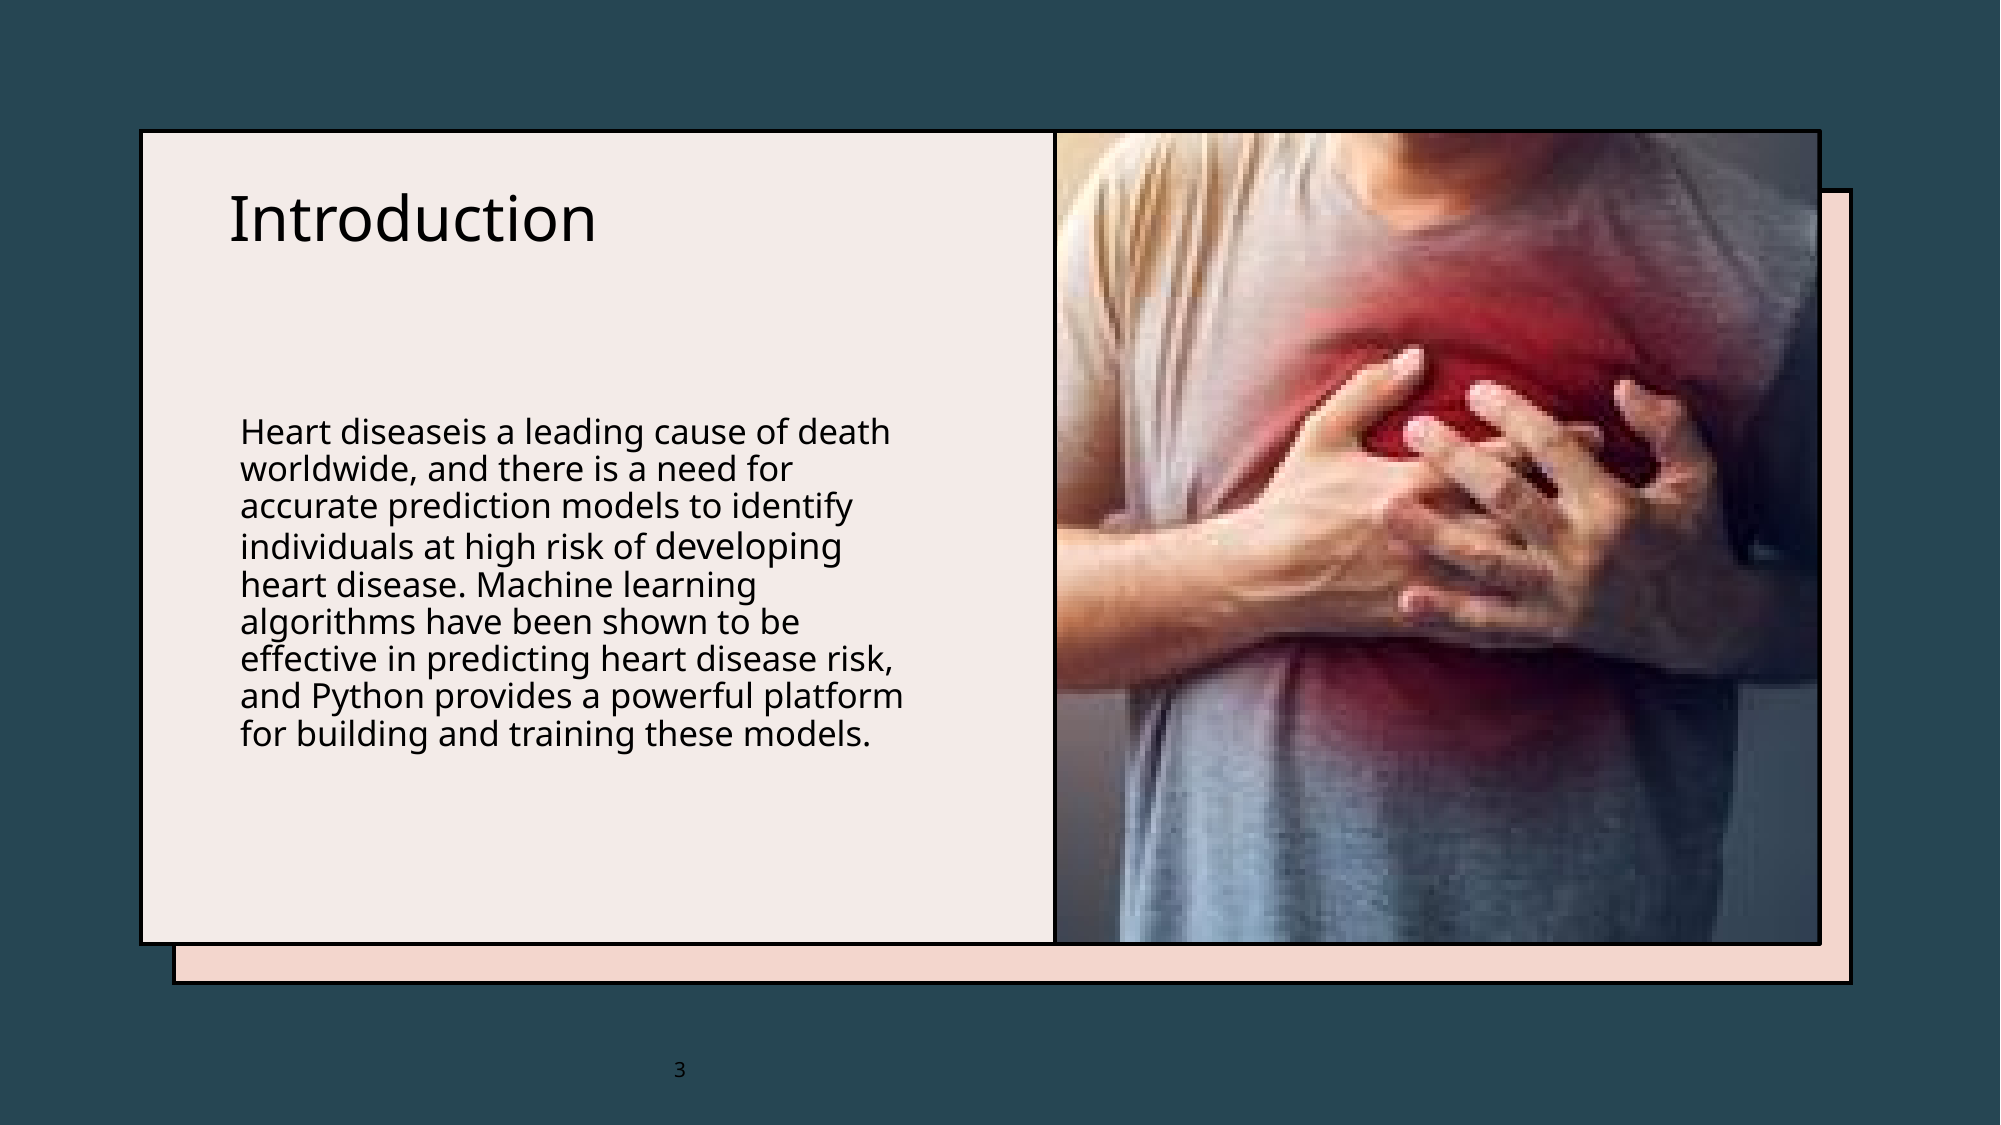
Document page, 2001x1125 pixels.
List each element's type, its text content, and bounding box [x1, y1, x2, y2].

picture [1056, 133, 1818, 942]
subtitle Heart diseaseis a leading cause of death worldwide, and there is a need for accurate prediction models to identify individuals at high risk of developing heart disease. Machine learning algorithms have been shown to be effective in predicting heart disease risk, and Python provides a powerful platform for building and training these models. [225, 406, 943, 767]
slide_number 3 [650, 1050, 710, 1091]
title Introduction [214, 179, 1014, 341]
